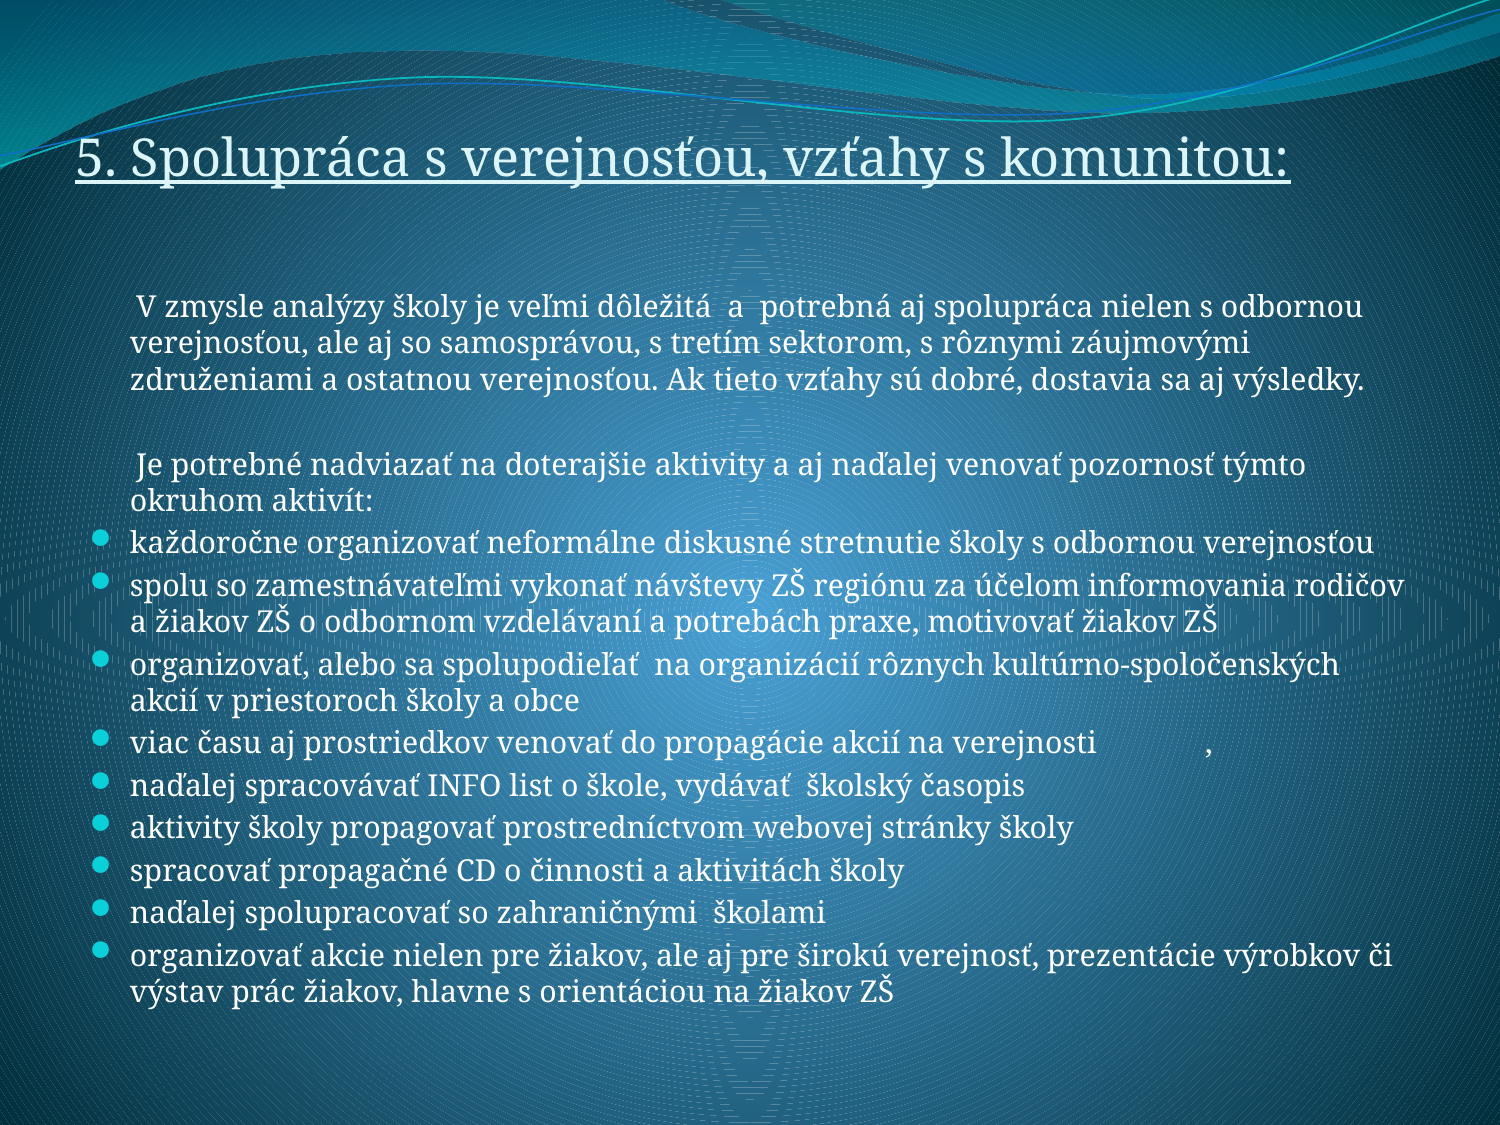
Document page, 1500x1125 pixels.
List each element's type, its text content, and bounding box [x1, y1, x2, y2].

title 5. Spolupráca s verejnosťou, vzťahy s komunitou: [75, 115, 1425, 237]
list V zmysle analýzy školy je veľmi dôležitá a potrebná aj spolupráca nielen s odbornou verejnosťou, ale aj so samosprávou, s tretím sektorom, s rôznymi záujmovými združeniami a ostatnou verejnosťou. Ak tieto vzťahy sú dobré, dostavia sa aj výsledky. Je potrebné nadviazať na doterajšie aktivity a aj naďalej venovať pozornosť týmto okruhom aktivít: každoročne organizovať neformálne diskusné stretnutie školy s odbornou verejnosťou spolu so zamestnávateľmi vykonať návštevy ZŠ regiónu za účelom informovania rodičov a žiakov ZŠ o odbornom vzdelávaní a potrebách praxe, motivovať žiakov ZŠ organizovať, alebo sa spolupodieľať na organizácií rôznych kultúrno-spoločenských akcií v priestoroch školy a obce viac času aj prostriedkov venovať do propagácie akcií na verejnosti , naďalej spracovávať INFO list o škole, vydávať školský časopis aktivity školy propagovať prostredníctvom webovej stránky školy spracovať propagačné CD o činnosti a aktivitách školy naďalej spolupracovať so zahraničnými školami organizovať akcie nielen pre žiakov, ale aj pre širokú verejnosť, prezentácie výrobkov či výstav prác žiakov, hlavne s orientáciou na žiakov ZŠ [75, 237, 1425, 1038]
